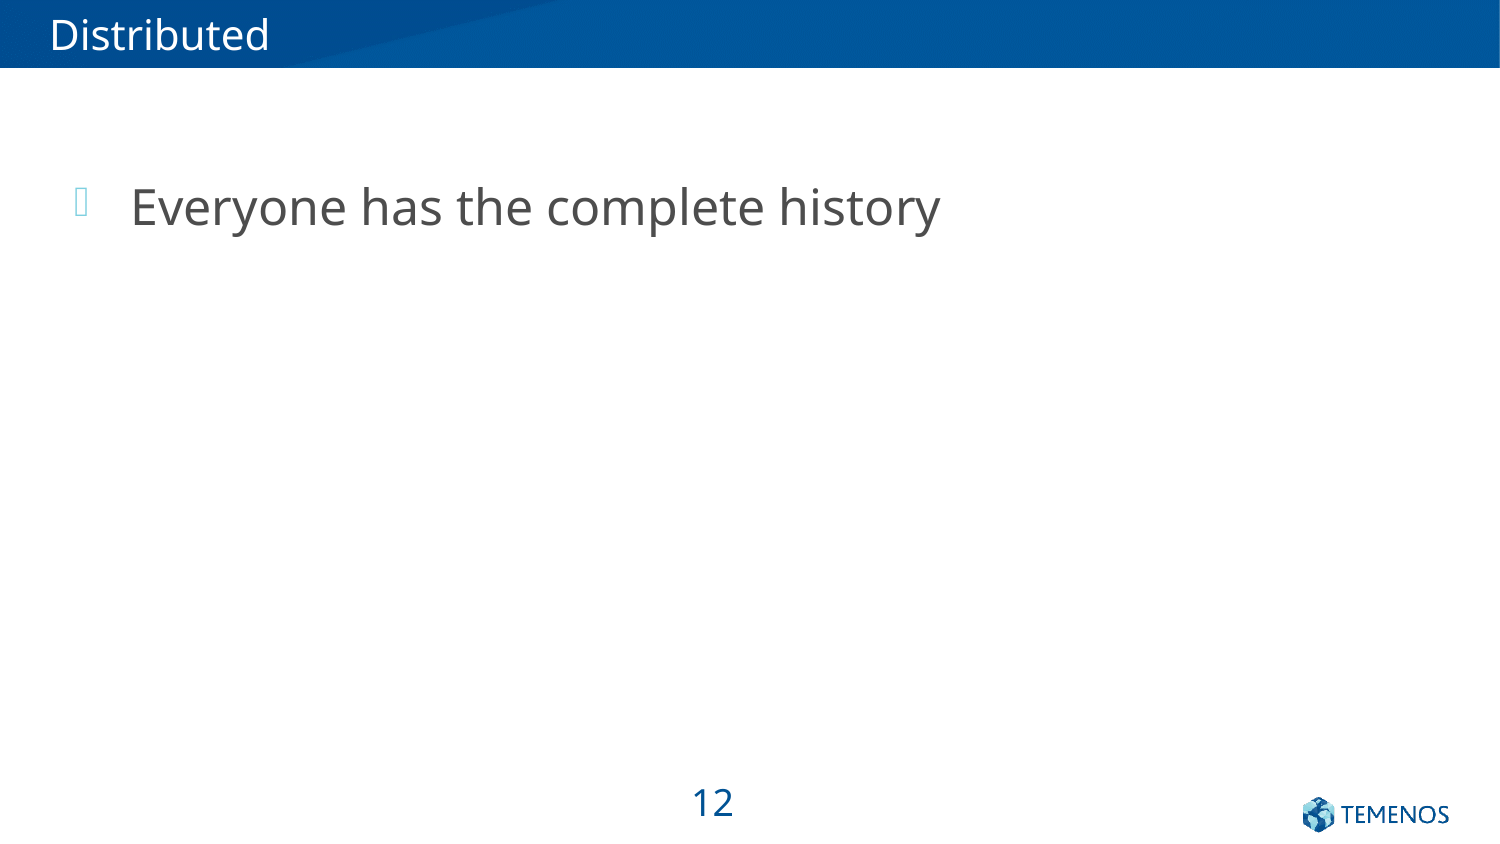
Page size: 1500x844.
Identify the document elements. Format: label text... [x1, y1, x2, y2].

picture [1293, 791, 1459, 836]
text_box 12 [674, 770, 750, 832]
list Everyone has the complete history [59, 168, 1413, 658]
title Distributed [0, 0, 1500, 68]
